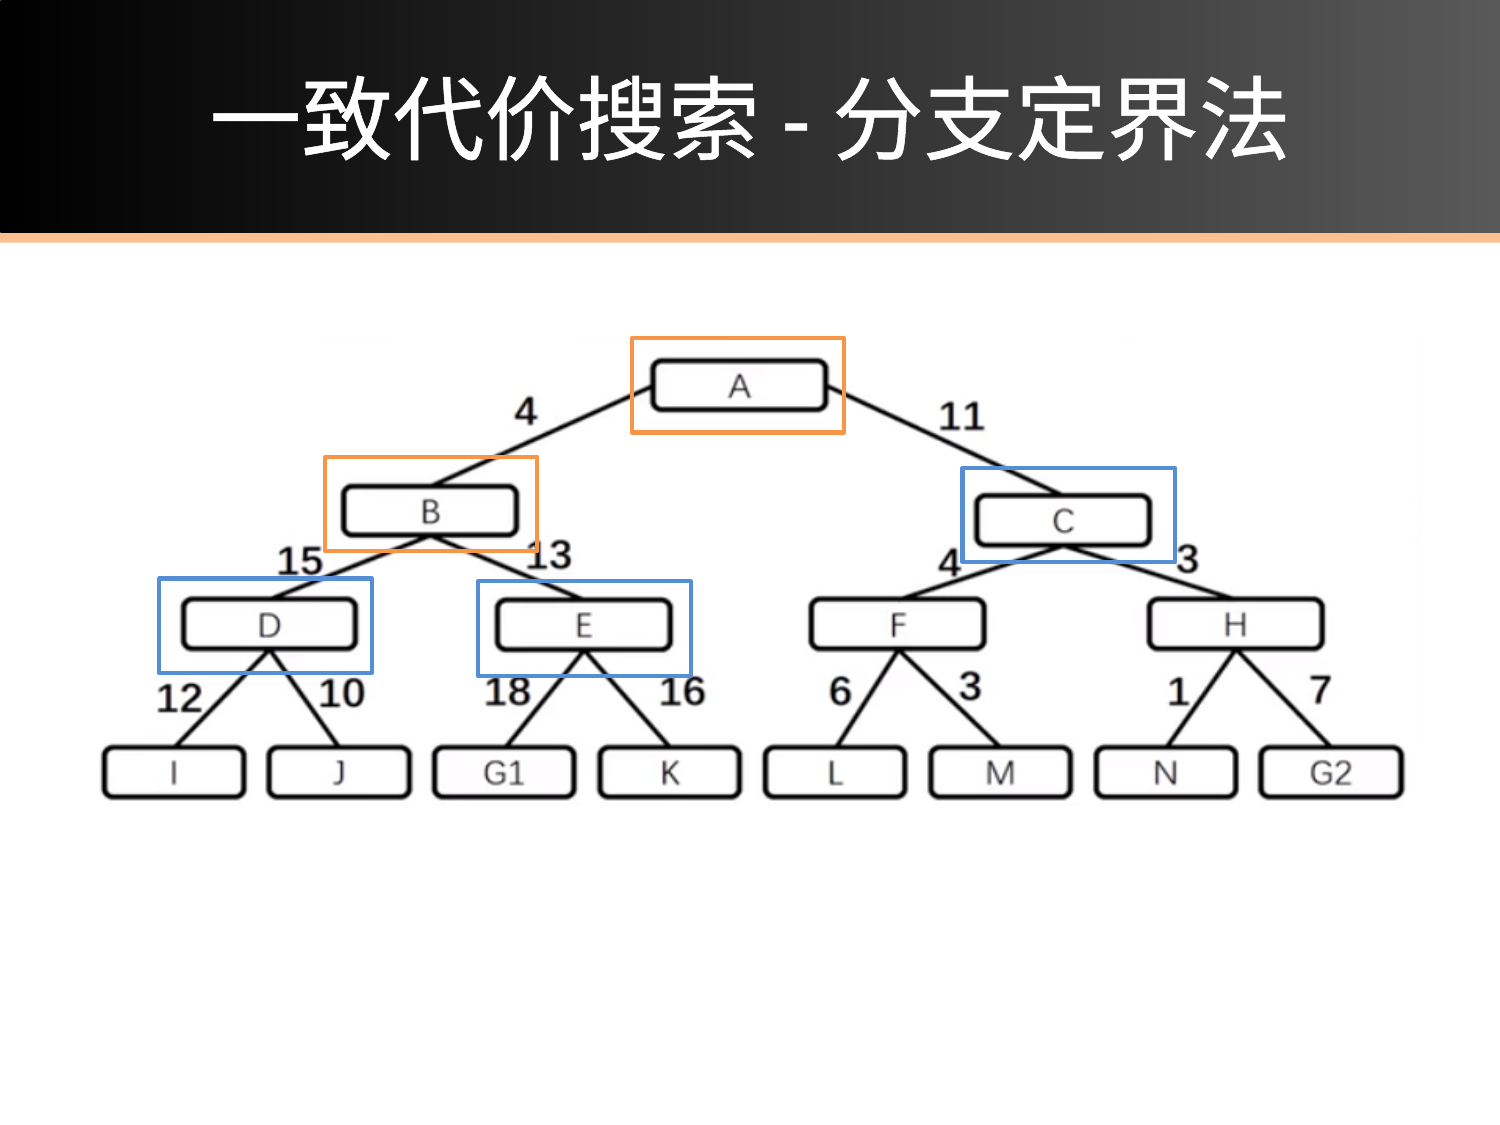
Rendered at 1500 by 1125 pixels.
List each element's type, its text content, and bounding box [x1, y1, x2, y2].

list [78, 337, 1422, 820]
title 一致代价搜索-分支定界法 [0, 0, 1500, 233]
